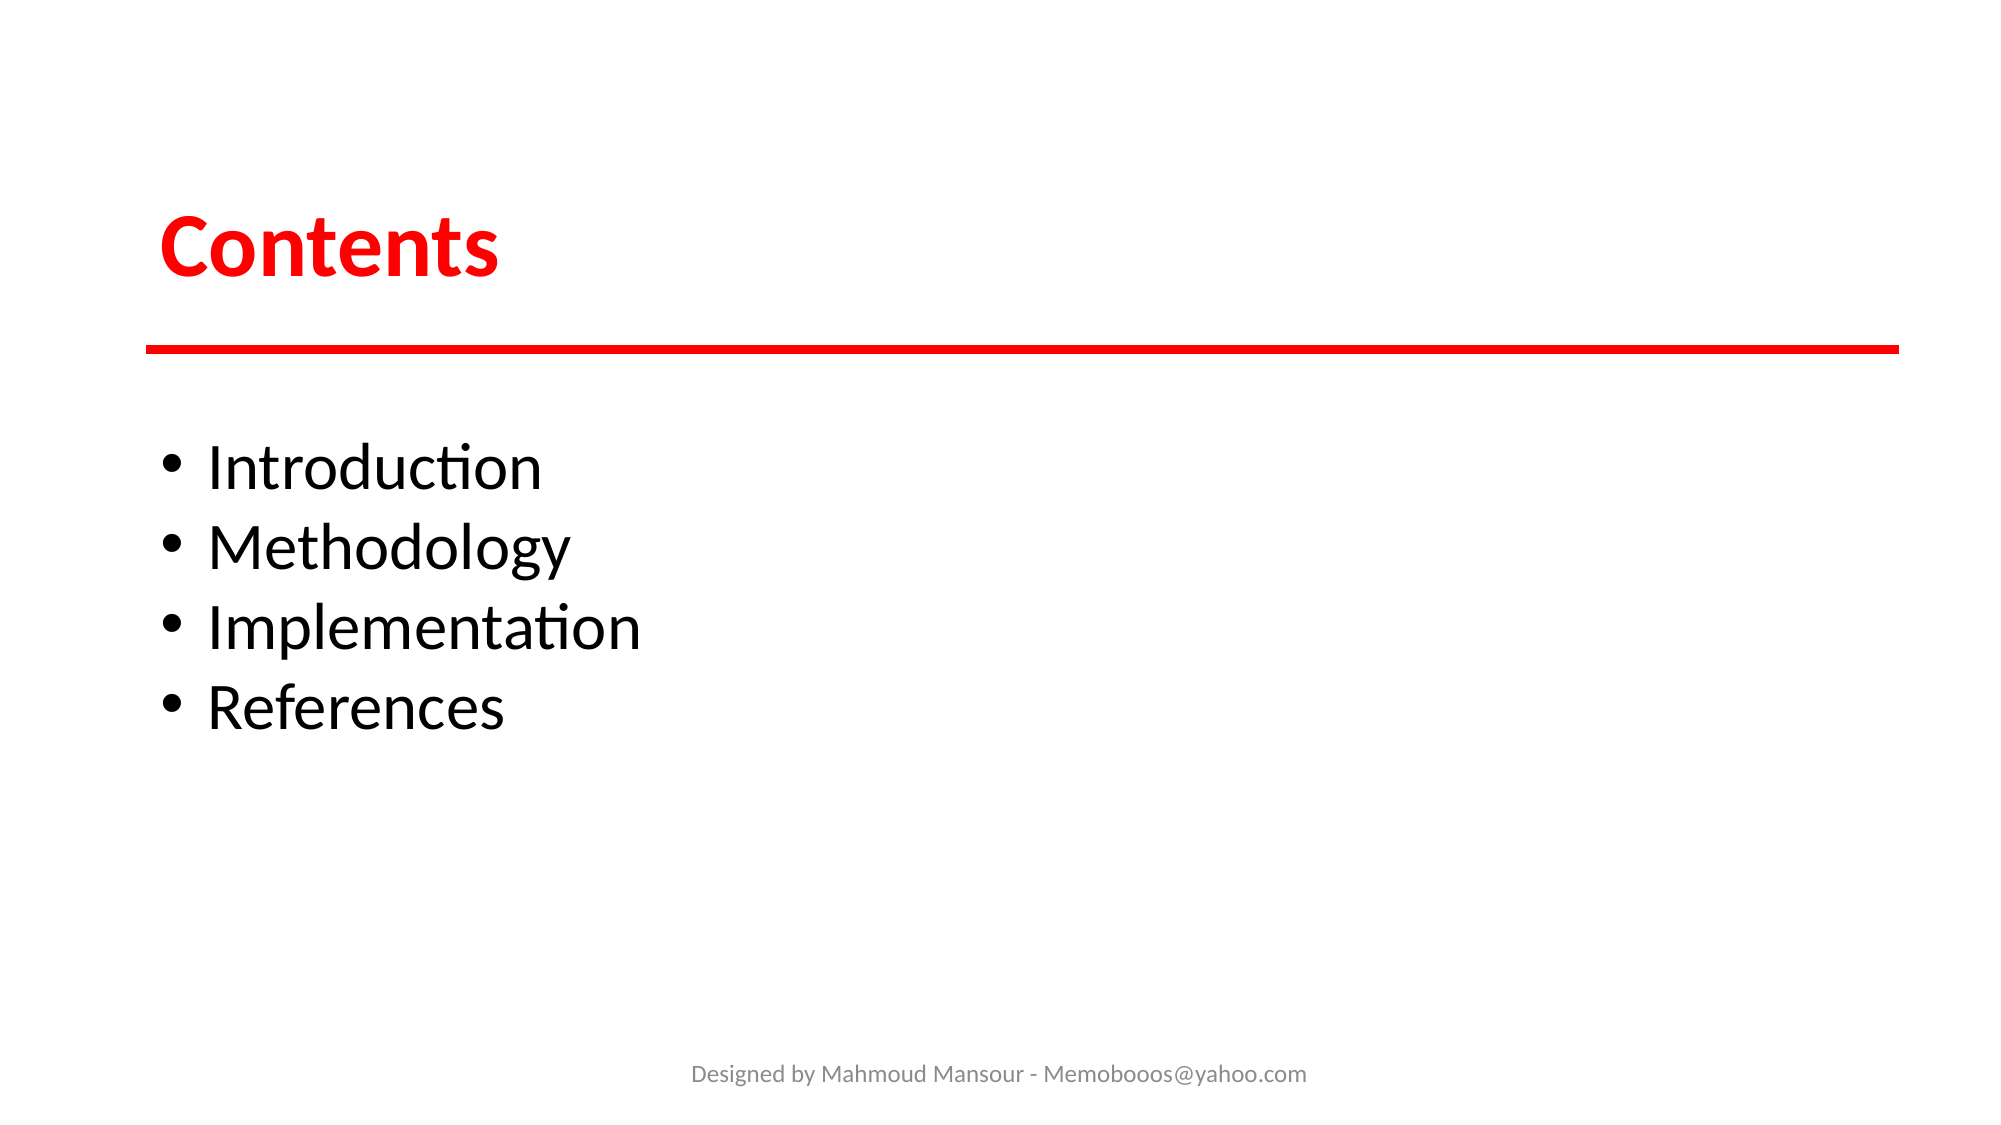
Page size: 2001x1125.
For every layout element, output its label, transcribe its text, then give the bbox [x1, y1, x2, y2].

text_box Contents [145, 321, 1900, 415]
text_box Contents [145, 177, 1900, 320]
text_box Introduction Methodology Implementation References [145, 415, 1900, 795]
footer Designed by Mahmoud Mansour - Memobooos@yahoo.com [662, 1042, 1338, 1103]
